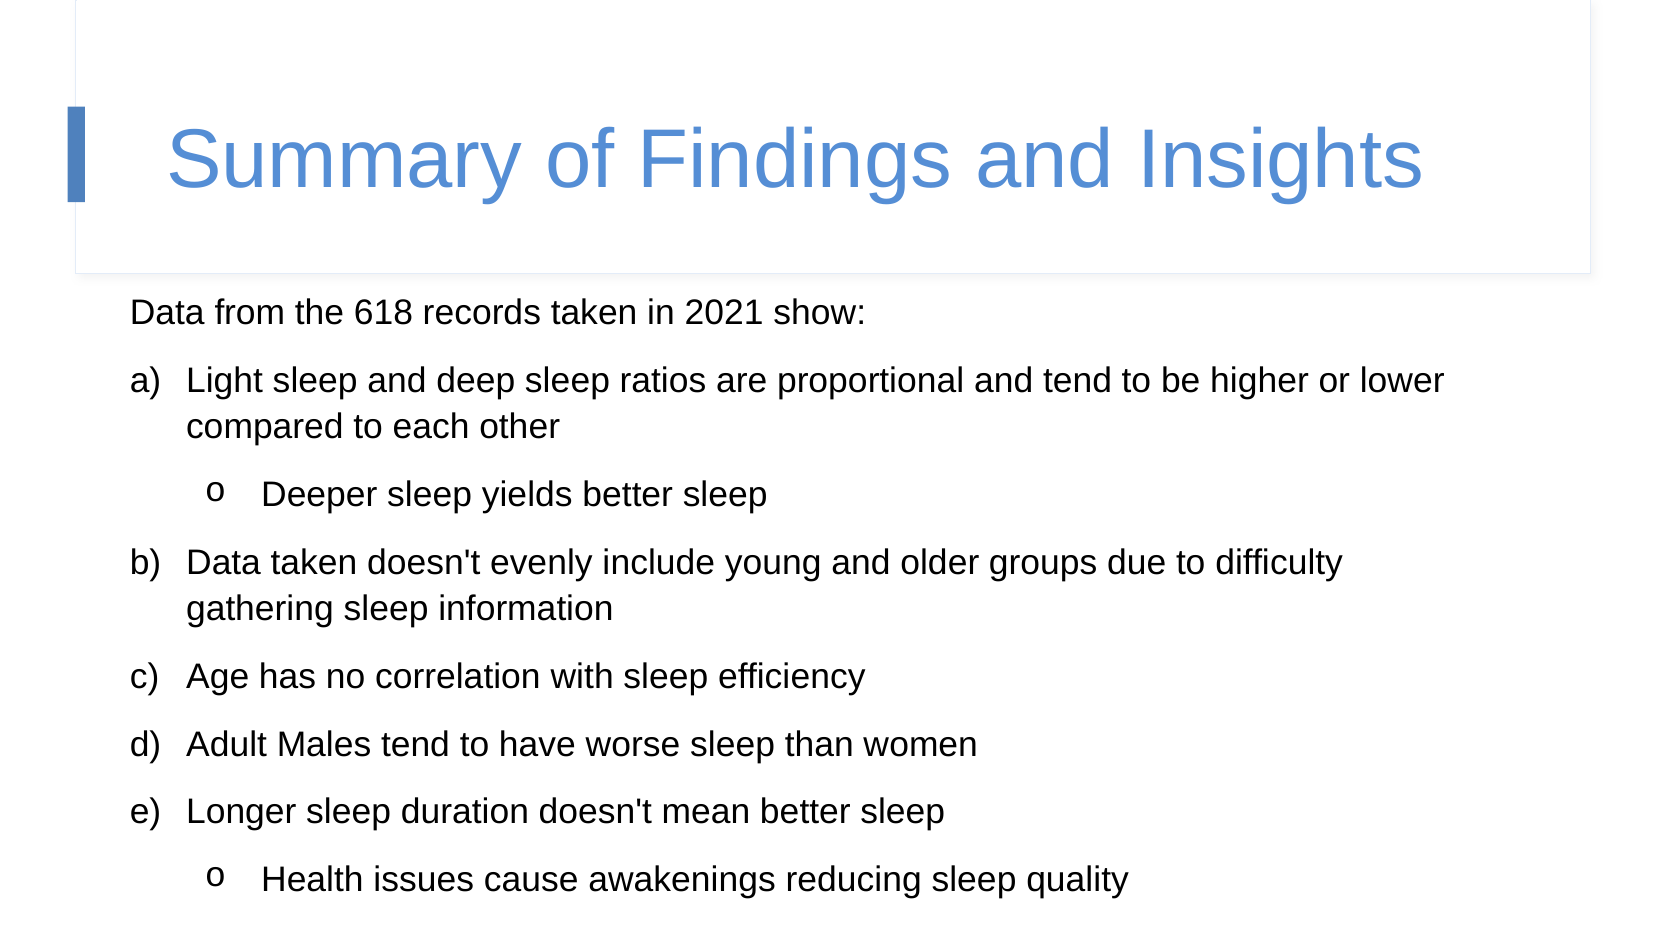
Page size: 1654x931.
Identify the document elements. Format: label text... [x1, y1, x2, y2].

text_box Data from the 618 records taken in 2021 show: Light sleep and deep sleep ratios are proportional and tend to be higher or lower compared to each other Deeper sleep yields better sleep Data taken doesn't evenly include young and older groups due to difficulty gathering sleep information Age has no correlation with sleep efficiency Adult Males tend to have worse sleep than women Longer sleep duration doesn't mean better sleep Health issues cause awakenings reducing sleep quality [114, 277, 1494, 890]
text_box Summary of Findings and Insights [151, 74, 1531, 235]
